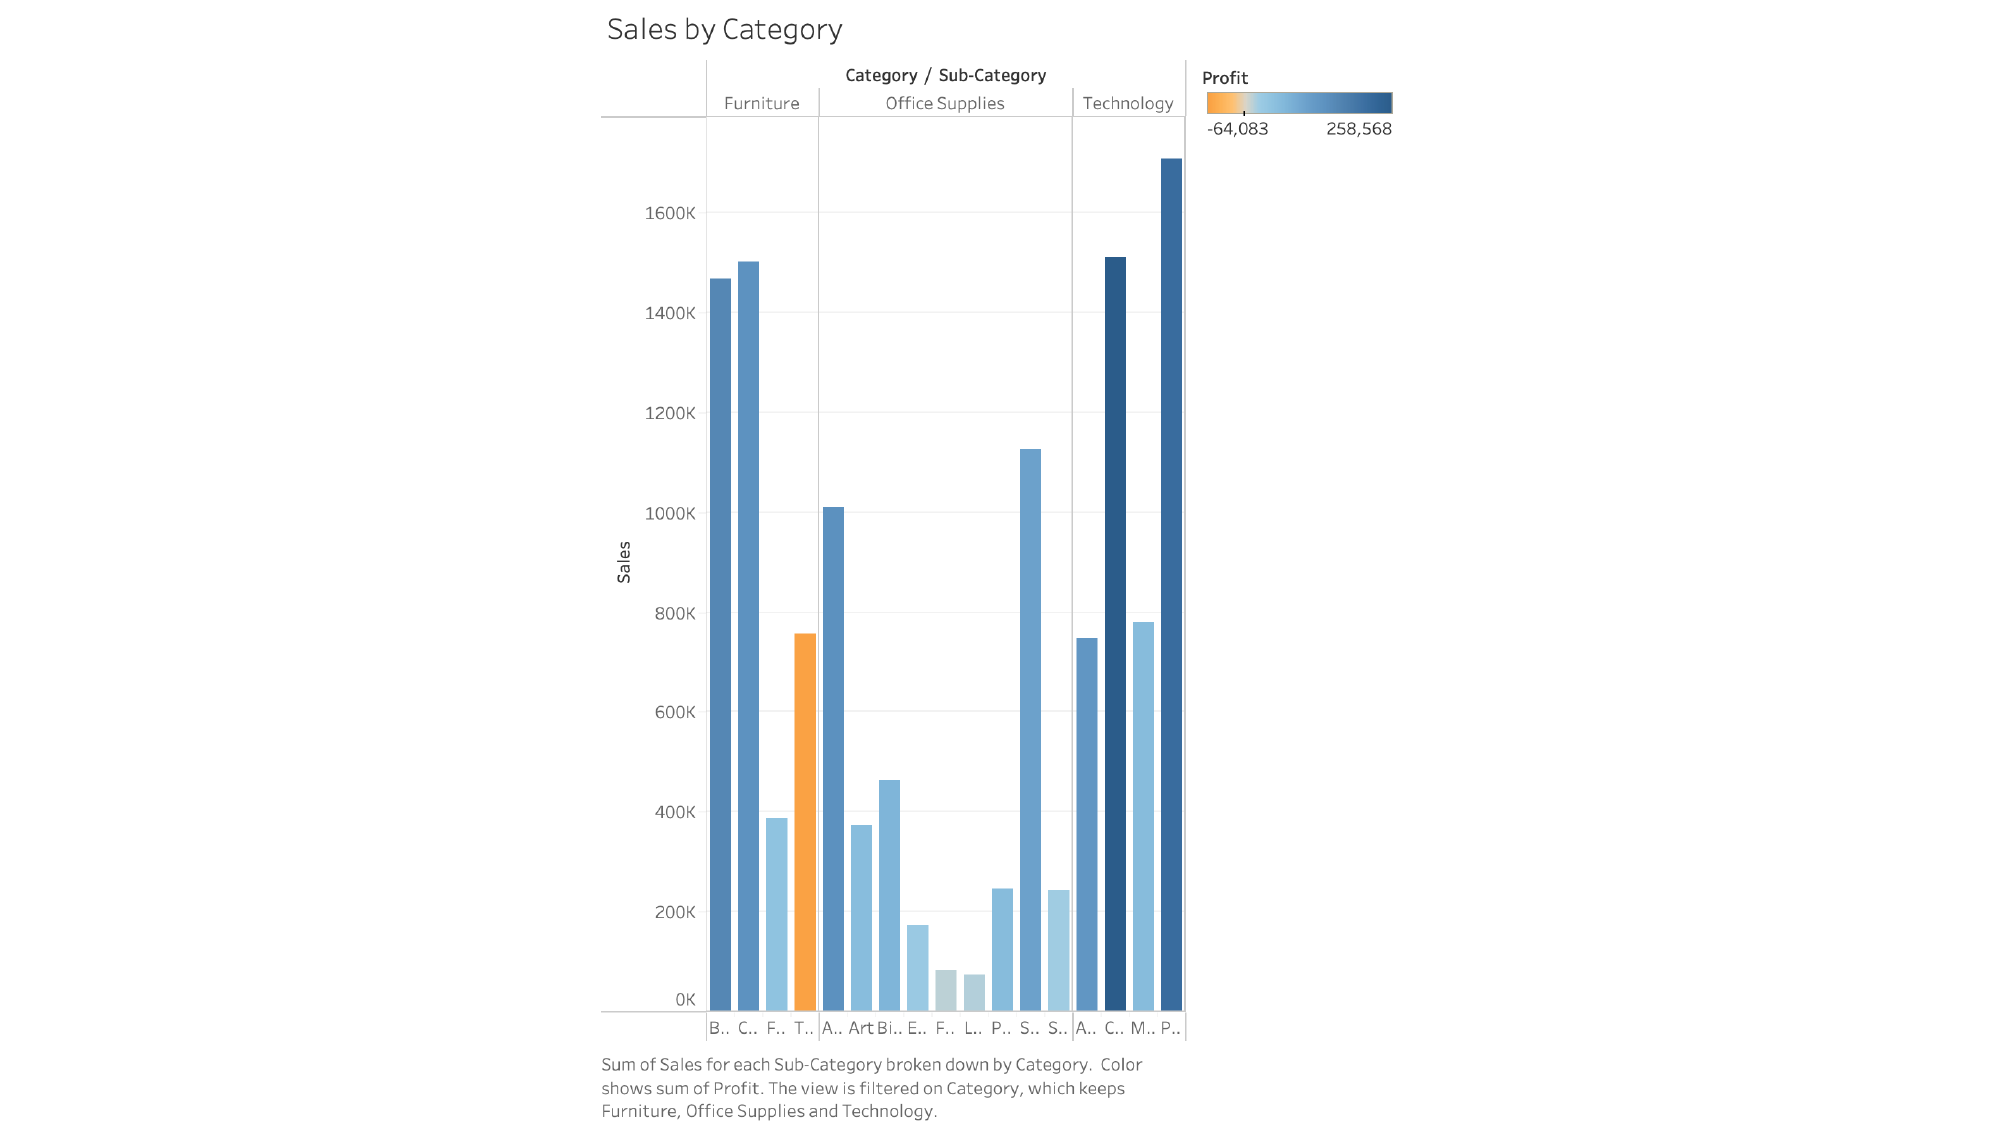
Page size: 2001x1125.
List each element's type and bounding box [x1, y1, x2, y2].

picture [601, 0, 1399, 1125]
